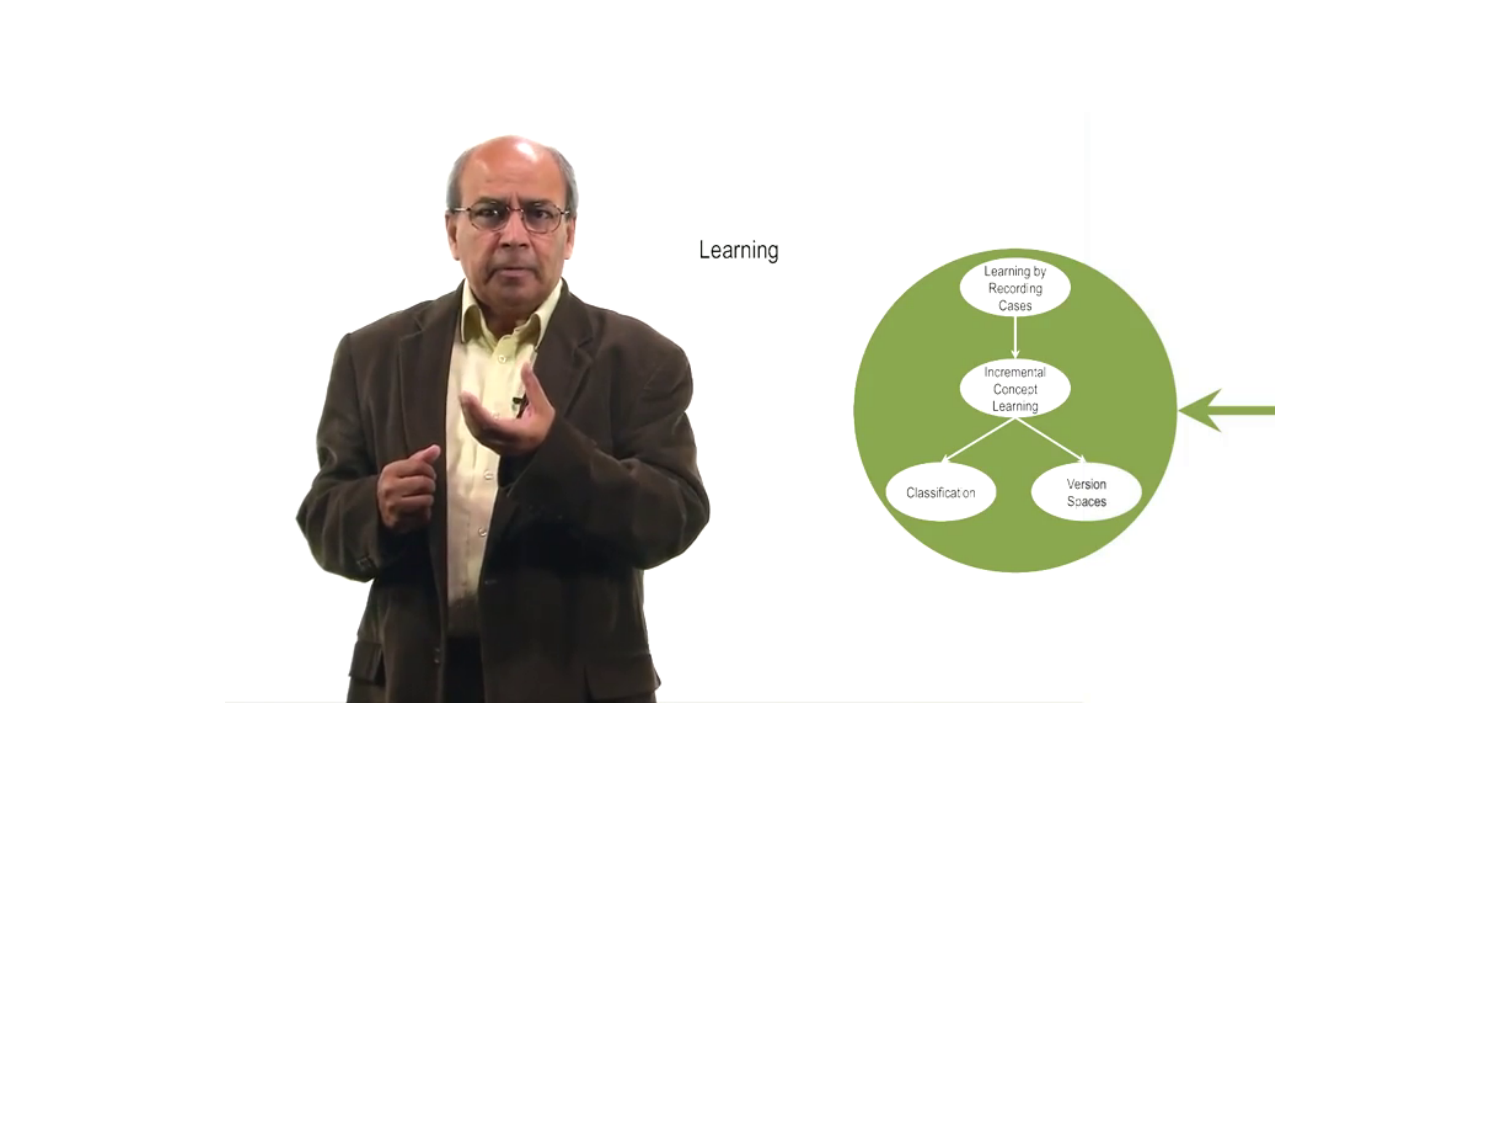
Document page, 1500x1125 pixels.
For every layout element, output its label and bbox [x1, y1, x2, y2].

picture [224, 112, 1276, 703]
